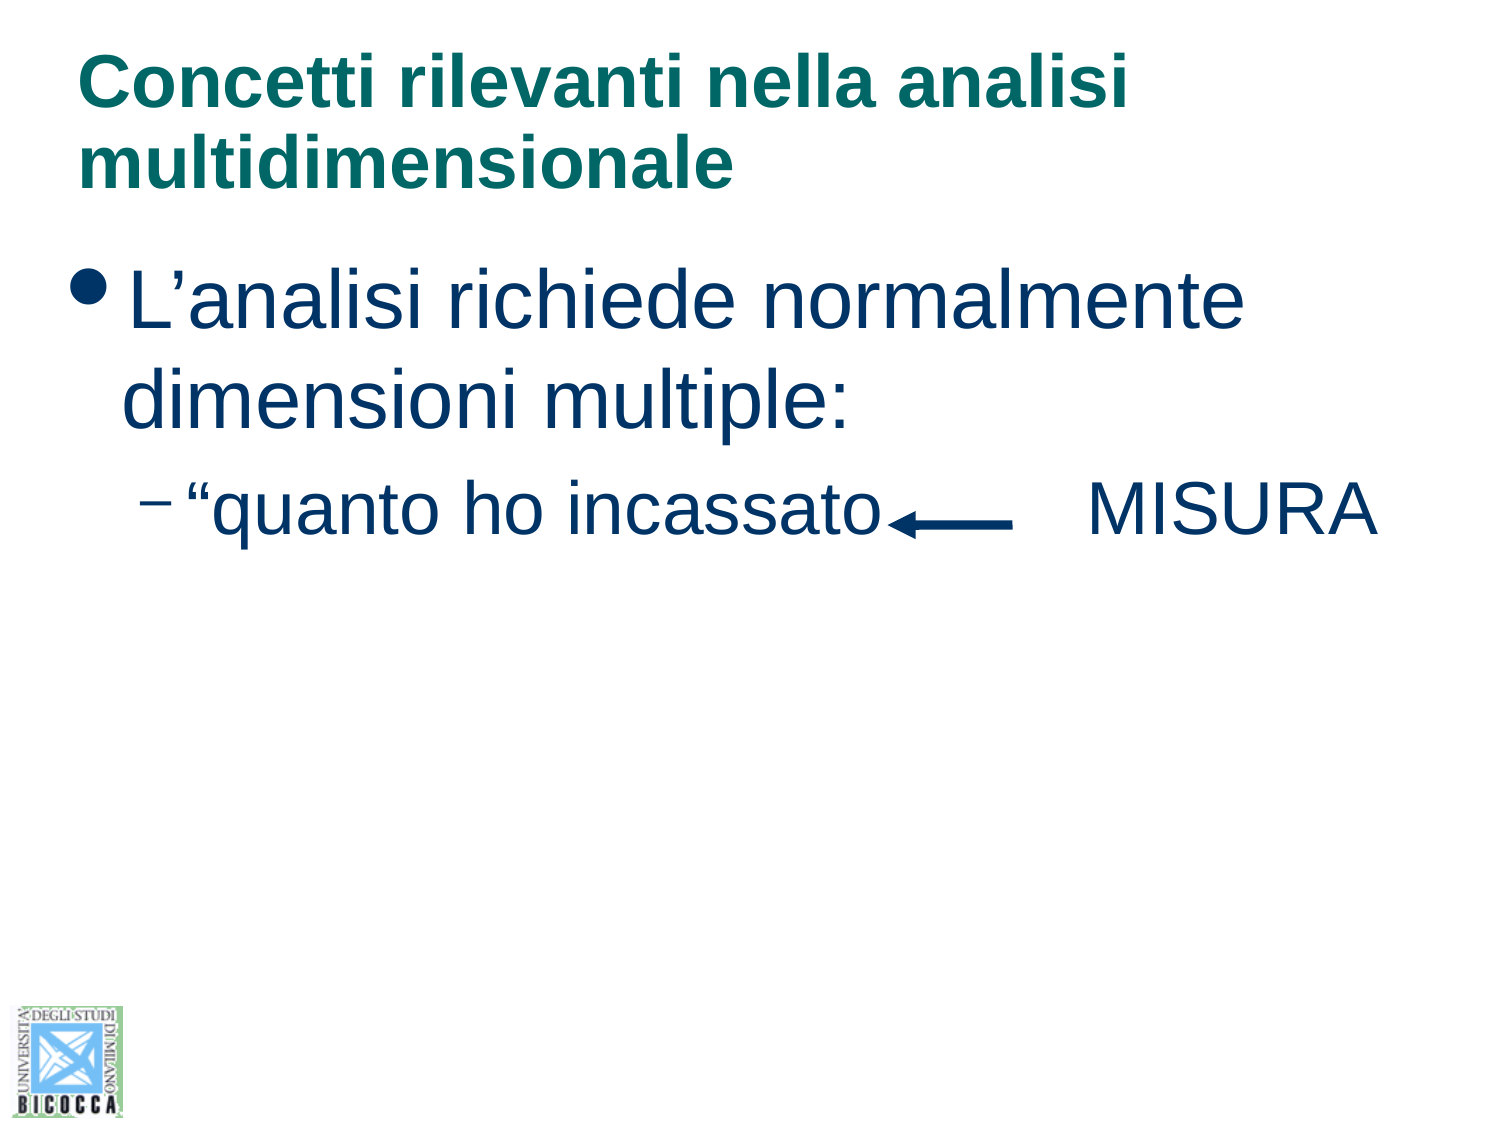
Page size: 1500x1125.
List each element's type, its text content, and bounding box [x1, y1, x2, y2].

title Concetti rilevanti nella analisi multidimensionale [62, 37, 1463, 213]
text_box [887, 518, 1013, 532]
list L’analisi richiede normalmente dimensioni multiple: “quanto ho incassato MISURA [50, 237, 1450, 1038]
picture [10, 1005, 124, 1119]
